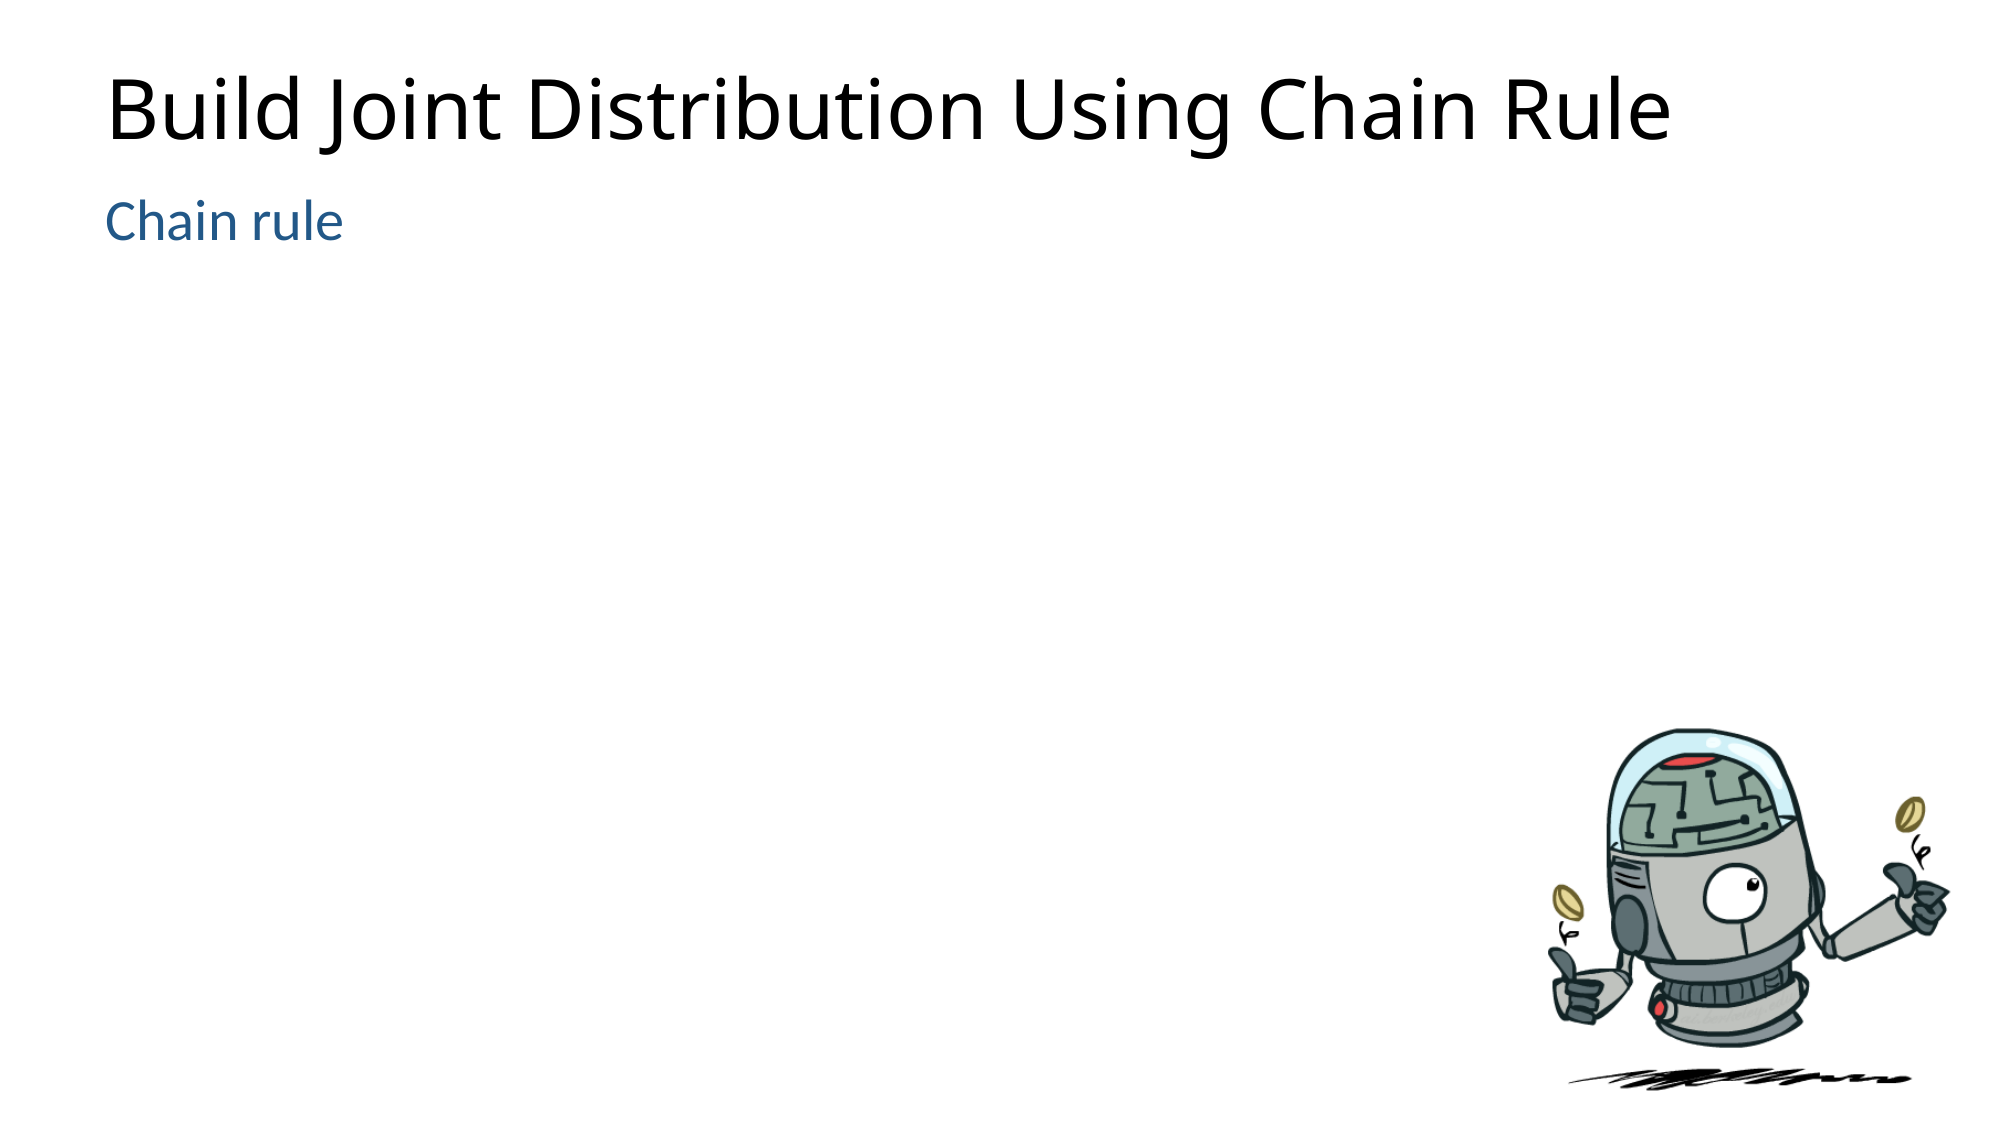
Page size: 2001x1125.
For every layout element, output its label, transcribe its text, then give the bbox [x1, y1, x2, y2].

title Build Joint Distribution Using Chain Rule [90, 60, 1816, 164]
picture [1494, 690, 1988, 1125]
